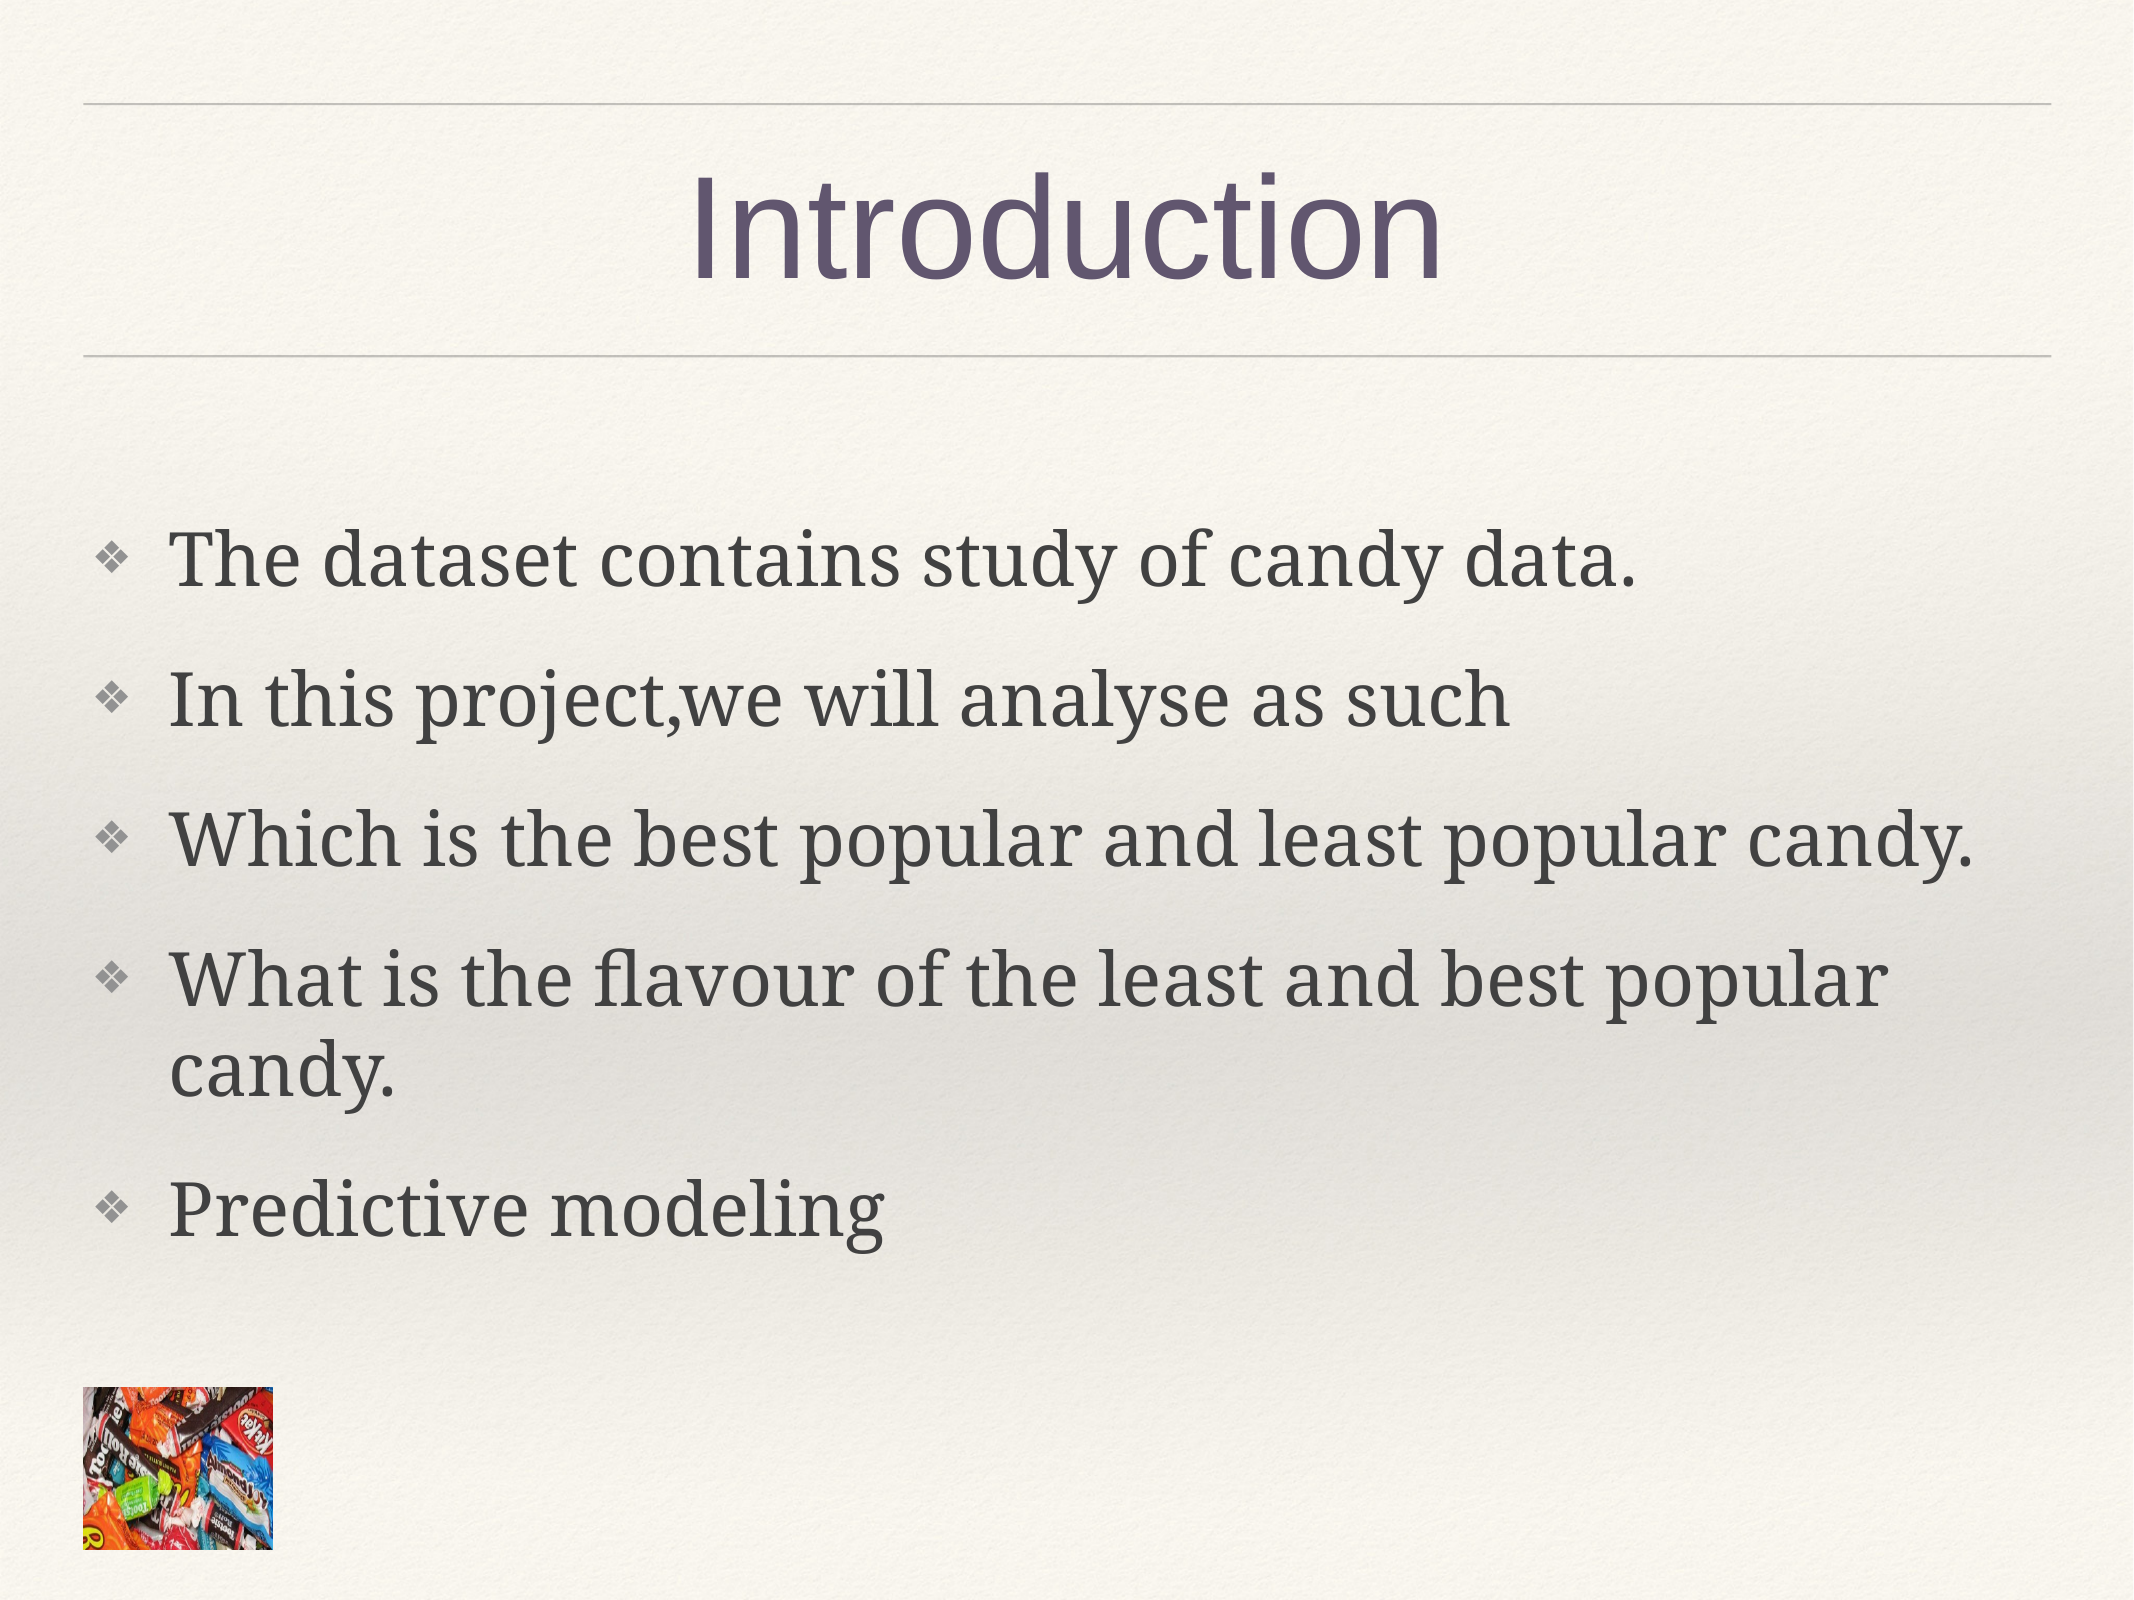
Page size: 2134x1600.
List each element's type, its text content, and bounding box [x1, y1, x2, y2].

title Introduction [82, 130, 2051, 332]
picture [0, 0, 2134, 1600]
list The dataset contains study of candy data. In this project,we will analyse as such Which is the best popular and least popular candy. What is the flavour of the least and best popular candy. Predictive modeling [82, 380, 2051, 1382]
